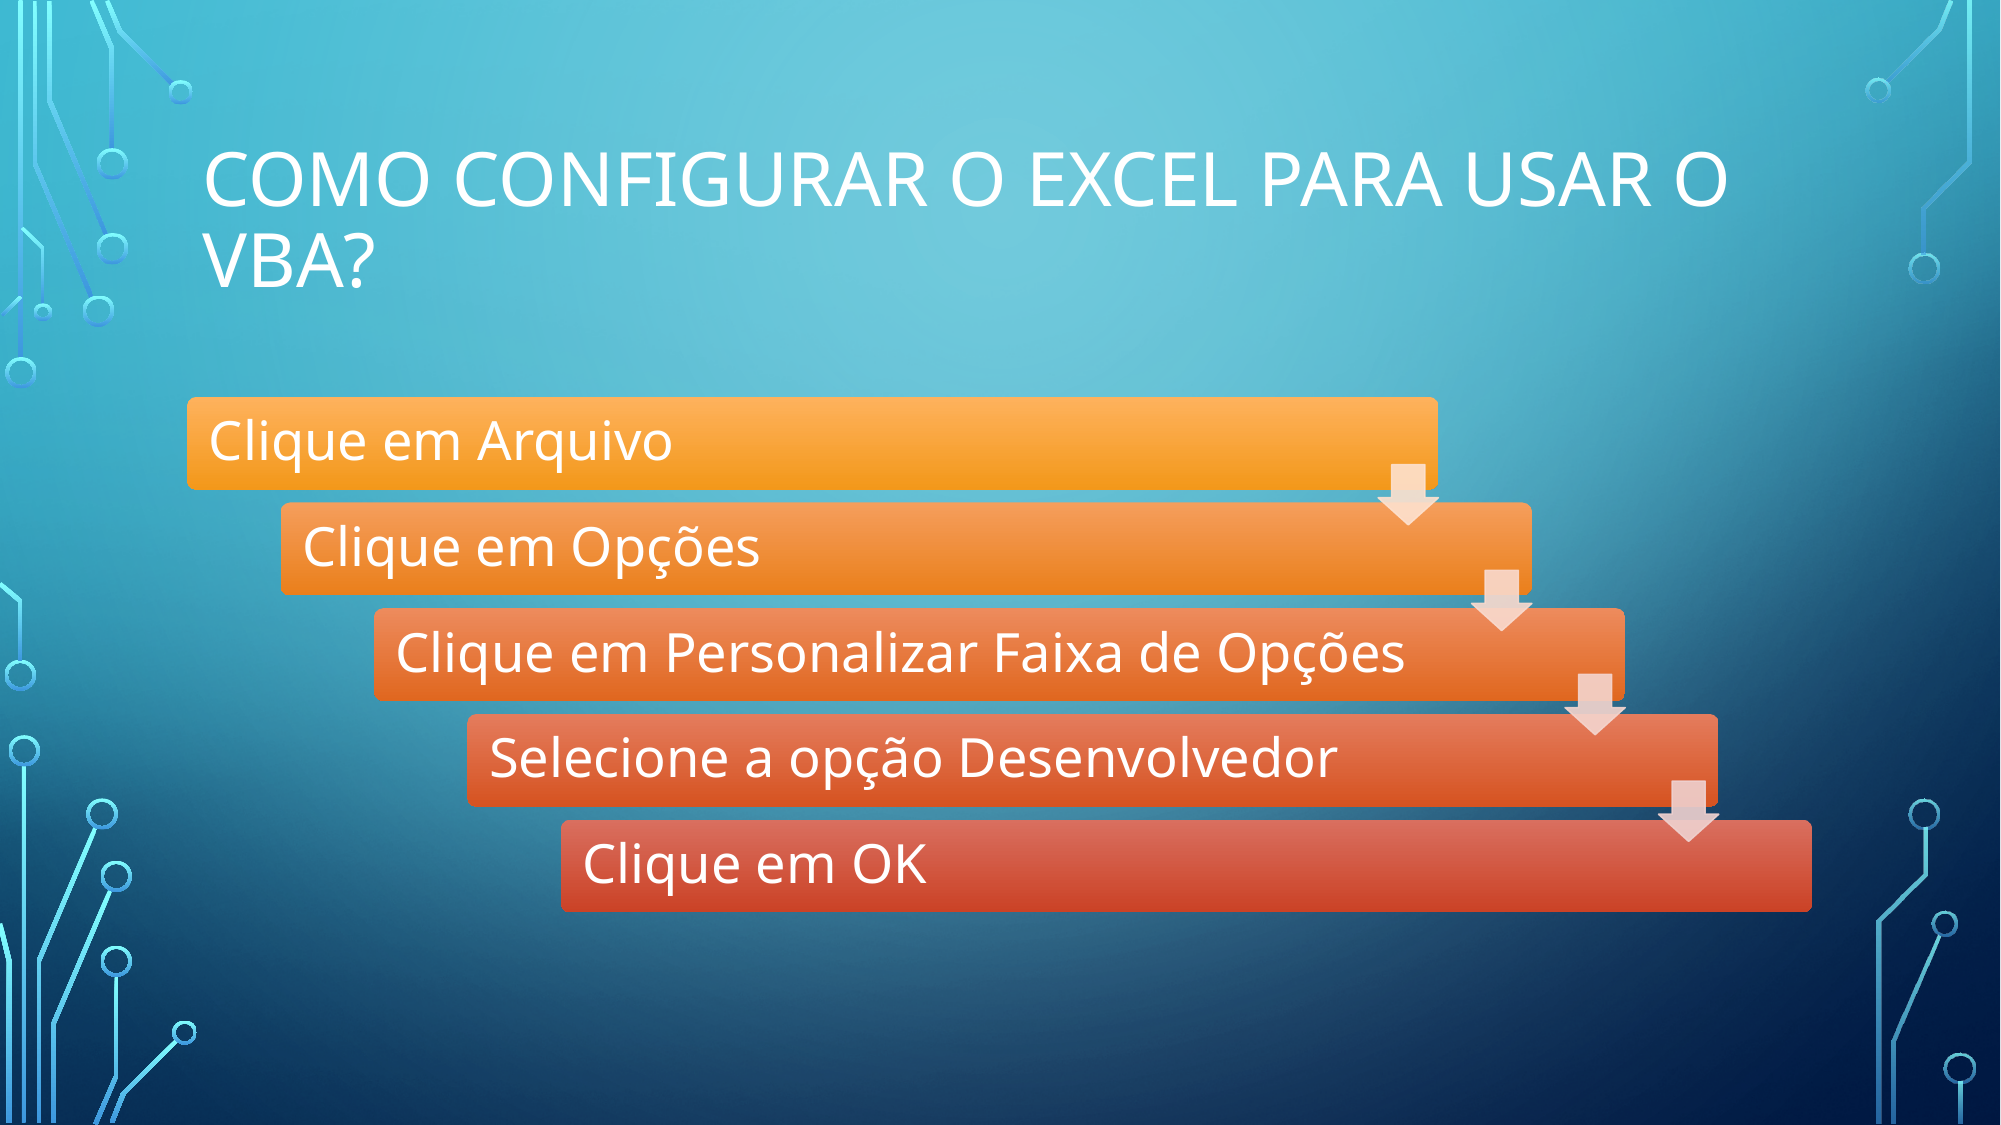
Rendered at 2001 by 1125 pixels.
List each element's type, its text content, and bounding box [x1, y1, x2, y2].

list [186, 396, 1813, 913]
title Como configurar o EXCEL PARA Usar O vba? [187, 101, 1813, 344]
